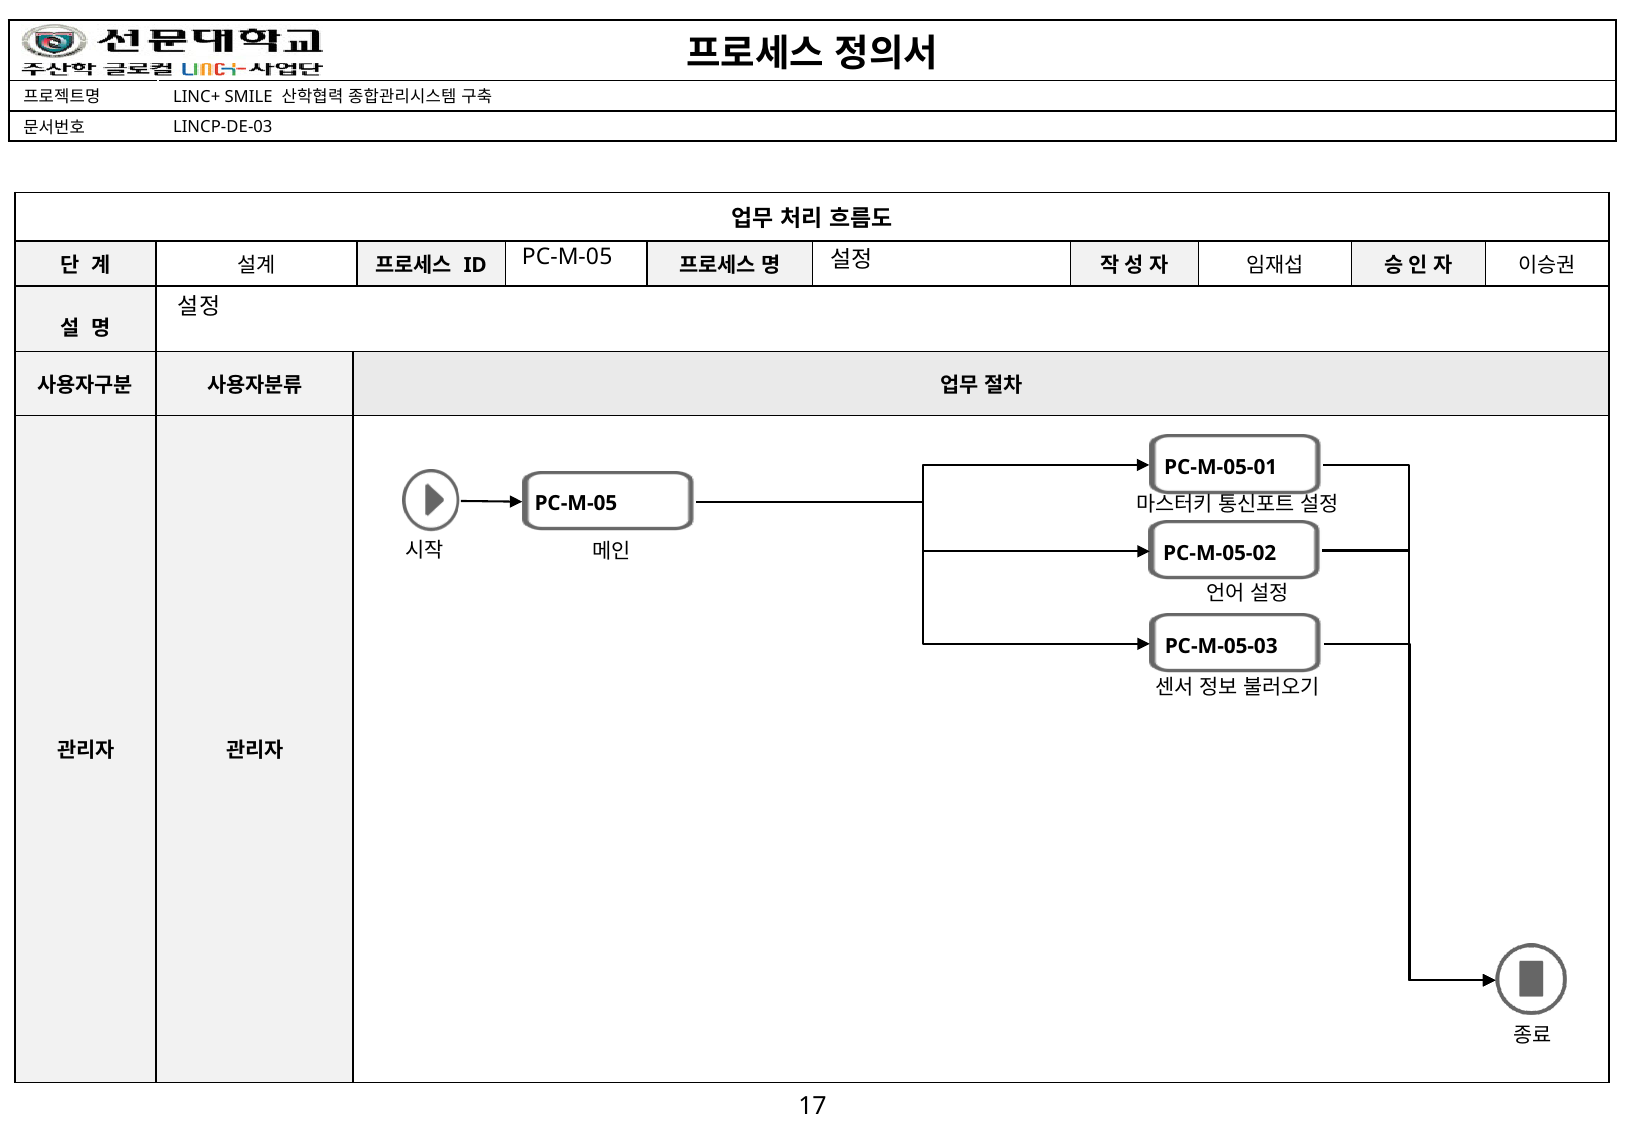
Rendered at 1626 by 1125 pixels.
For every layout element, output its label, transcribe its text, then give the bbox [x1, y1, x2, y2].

text_box 종료 [1467, 1014, 1598, 1055]
picture [21, 24, 323, 76]
table_header 업무 절차 [354, 352, 1608, 415]
picture [402, 469, 462, 533]
table_header 사용자분류 [157, 352, 352, 415]
table_header 사용자구분 [16, 352, 155, 415]
table_cell [354, 416, 1608, 1082]
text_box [696, 501, 1150, 552]
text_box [1149, 613, 1315, 675]
text_box 설정 [162, 283, 1593, 327]
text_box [1323, 464, 1496, 981]
text_box 설정 [815, 237, 1073, 281]
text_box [519, 471, 690, 533]
text_box 언어 설정 [1156, 589, 1315, 612]
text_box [696, 464, 1150, 500]
text_box 시작 [390, 529, 474, 570]
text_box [1156, 520, 1317, 581]
text_box 센서 정보 불러오기 [1114, 665, 1315, 707]
text_box 메인 [526, 540, 690, 571]
table_cell 관리자 [157, 416, 352, 1082]
text_box PC-M-05 [506, 233, 648, 277]
text_box 마스터키 통신포트 설정 [1156, 504, 1317, 518]
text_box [1148, 434, 1324, 496]
table_cell 관리자 [16, 416, 155, 1082]
picture [1495, 943, 1569, 1017]
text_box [696, 560, 1150, 645]
